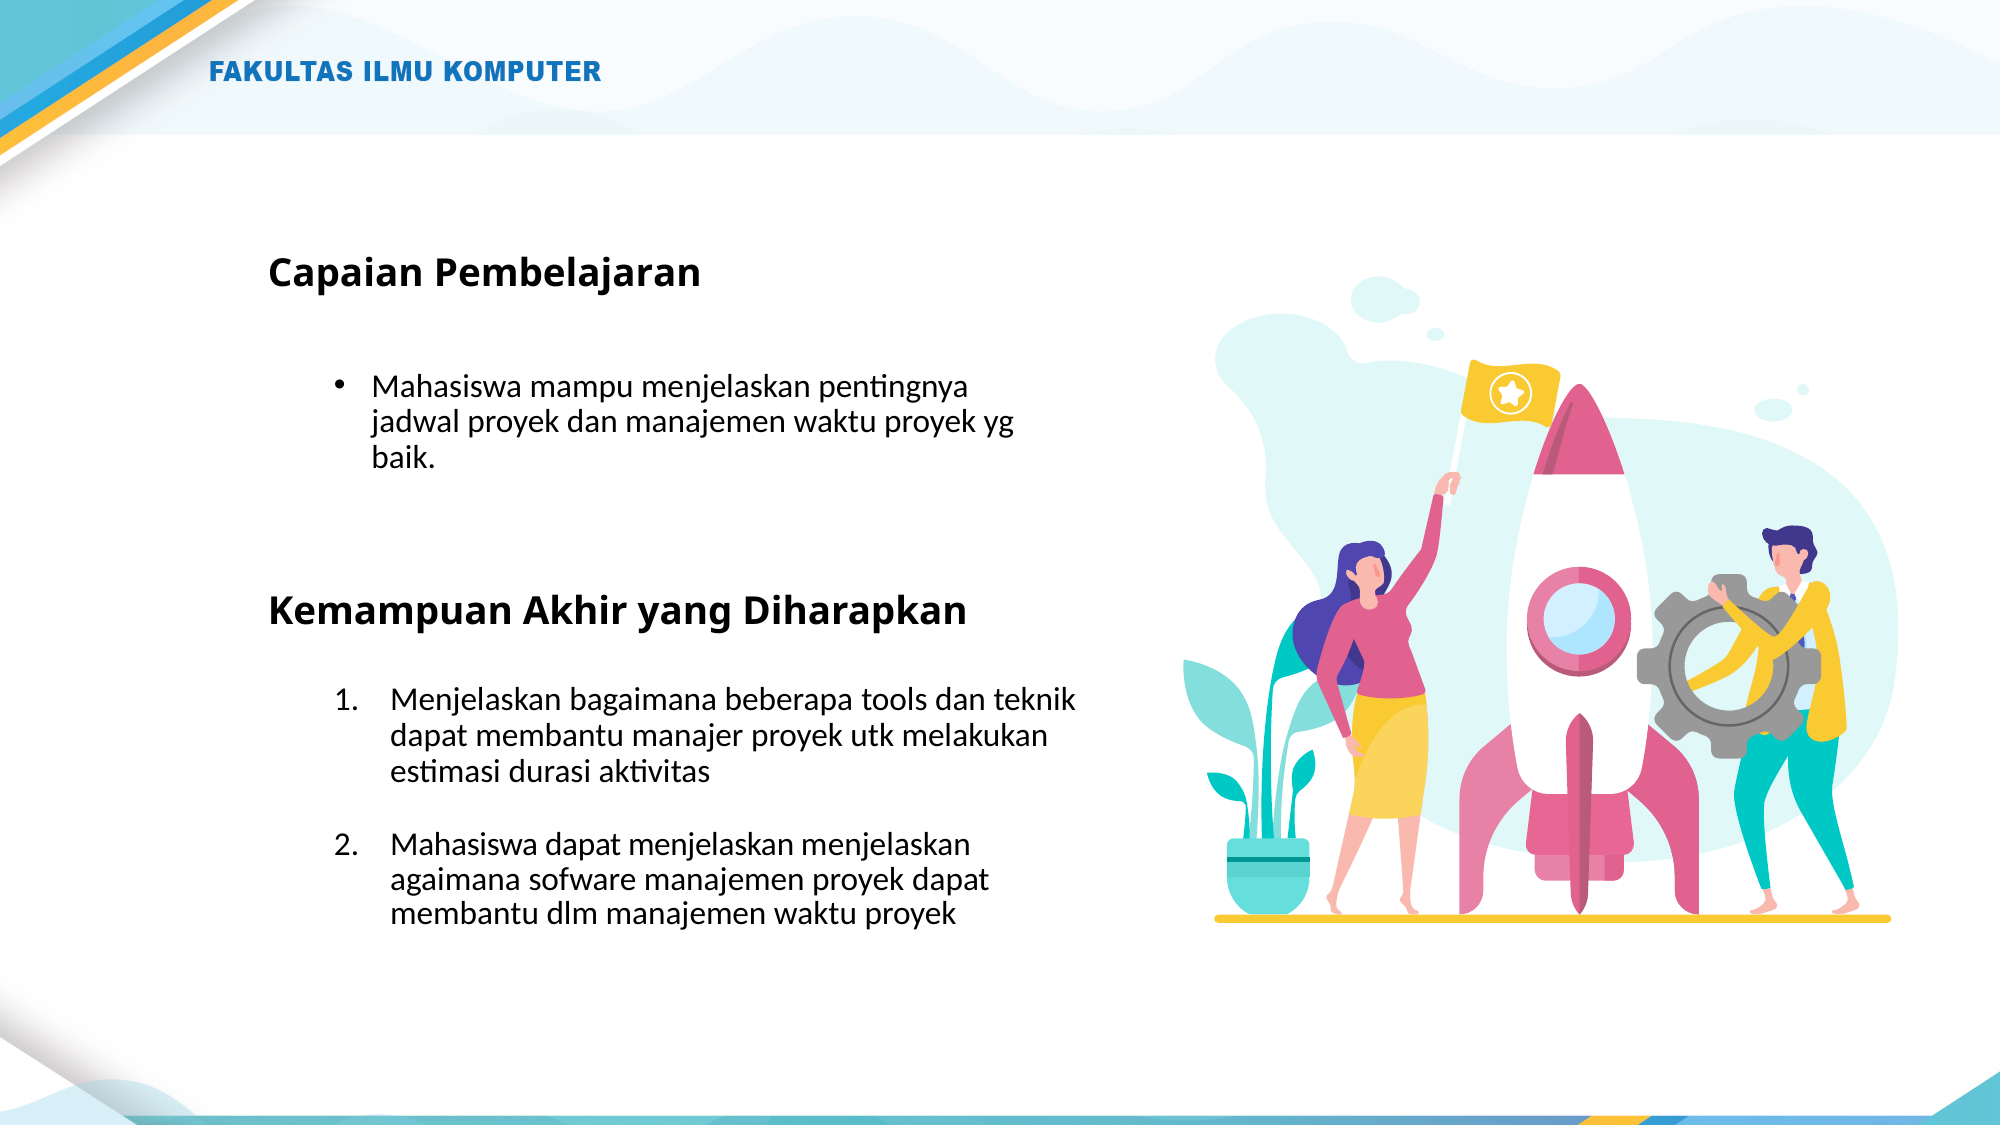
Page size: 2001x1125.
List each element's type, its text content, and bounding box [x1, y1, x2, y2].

list Mahasiswa mampu menjelaskan pentingnya jadwal proyek dan manajemen waktu proyek yg baik. [318, 360, 1054, 497]
picture [0, 0, 2000, 1125]
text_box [1179, 276, 1913, 923]
title Capaian Pembelajaran [252, 208, 1132, 342]
text_box Kemampuan Akhir yang Diharapkan [252, 546, 1132, 679]
text_box Menjelaskan bagaimana beberapa tools dan teknik dapat membantu manajer proyek utk melakukan estimasi durasi aktivitas Mahasiswa dapat menjelaskan menjelaskan agaimana sofware manajemen proyek dapat membantu dlm manajemen waktu proyek [318, 674, 1109, 907]
